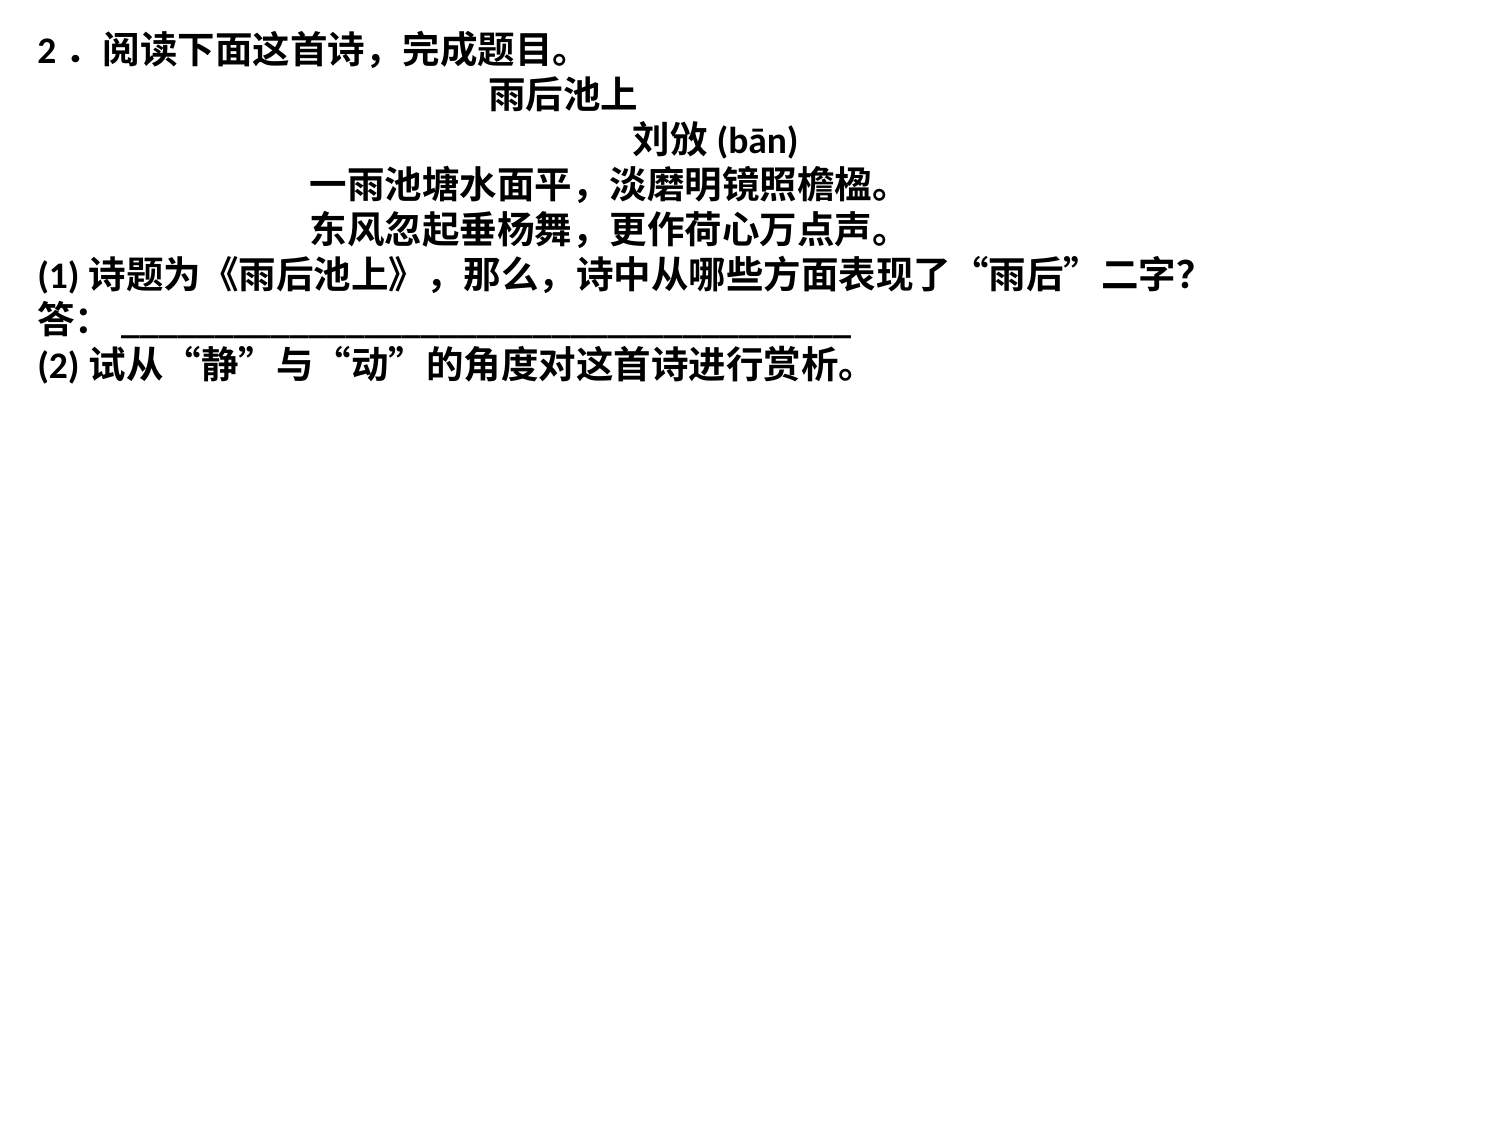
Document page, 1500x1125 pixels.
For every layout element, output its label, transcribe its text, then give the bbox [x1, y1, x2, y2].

text_box 2．阅读下面这首诗，完成题目。 雨后池上 刘攽(bān) 一雨池塘水面平，淡磨明镜照檐楹。 东风忽起垂杨舞，更作荷心万点声。 (1)诗题为《雨后池上》，那么，诗中从哪些方面表现了“雨后”二字？ 答：_______________________________________ (2)试从“静”与“动”的角度对这首诗进行赏析。 [22, 19, 1476, 394]
